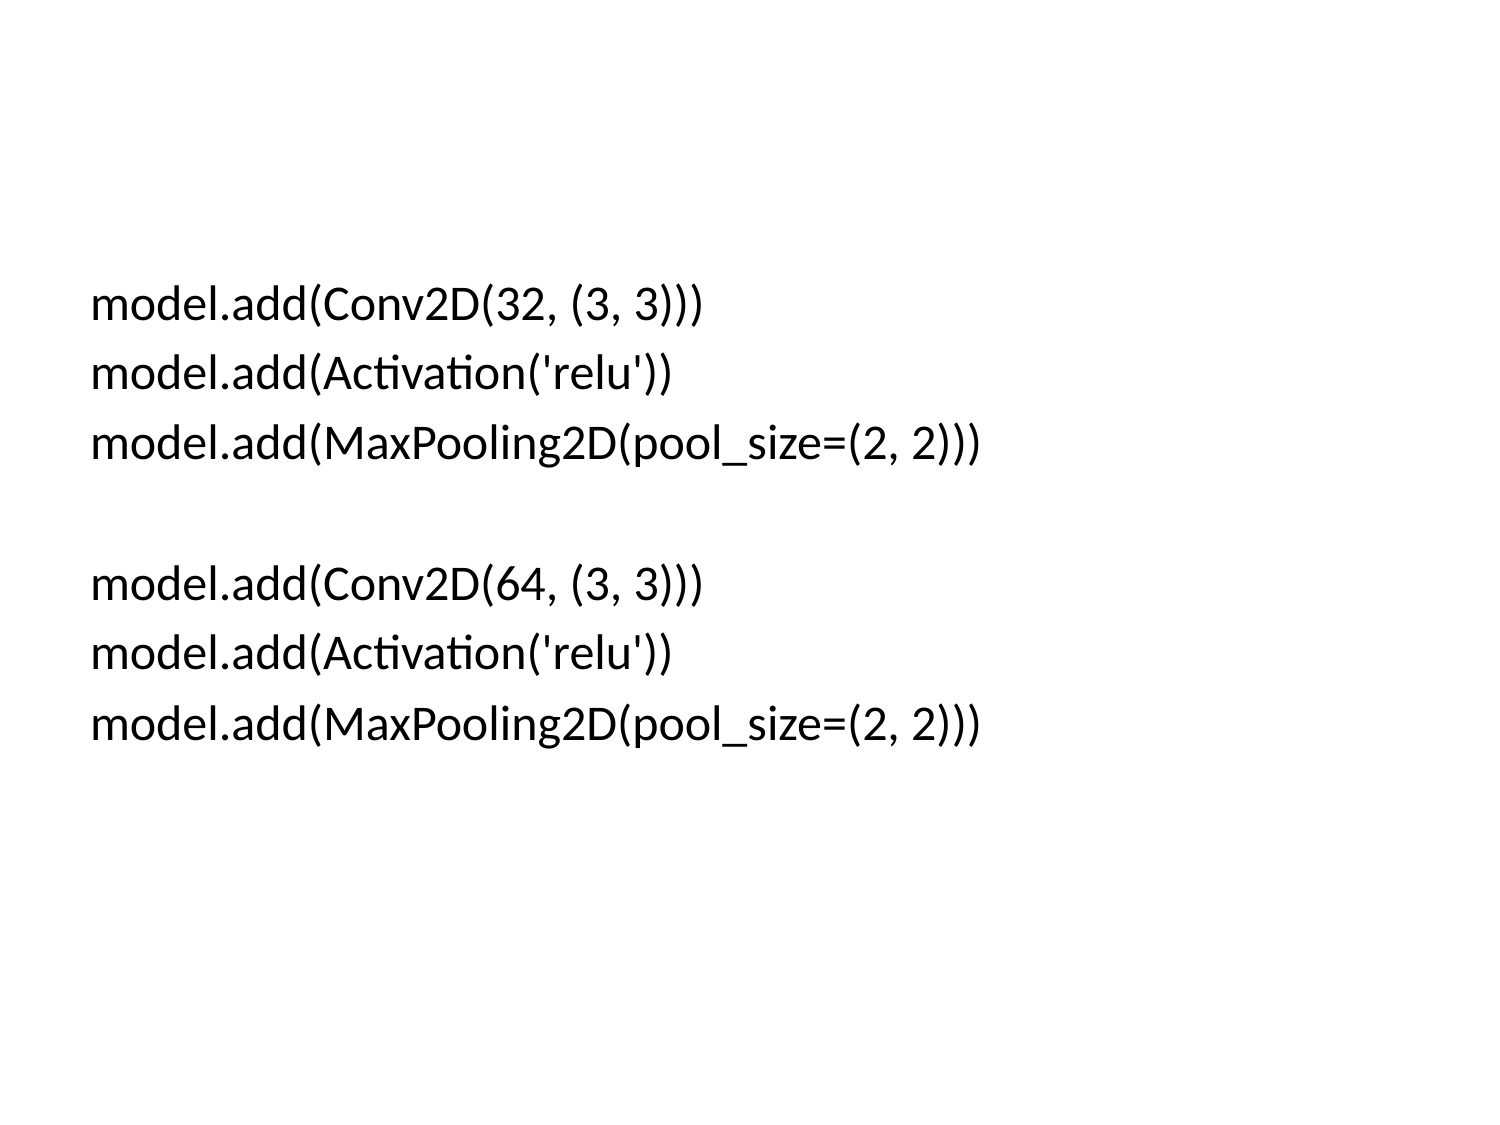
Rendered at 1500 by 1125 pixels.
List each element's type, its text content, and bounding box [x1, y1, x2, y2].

list model.add(Conv2D(32, (3, 3))) model.add(Activation('relu')) model.add(MaxPooling2D(pool_size=(2, 2))) model.add(Conv2D(64, (3, 3))) model.add(Activation('relu')) model.add(MaxPooling2D(pool_size=(2, 2))) [75, 262, 1425, 1005]
